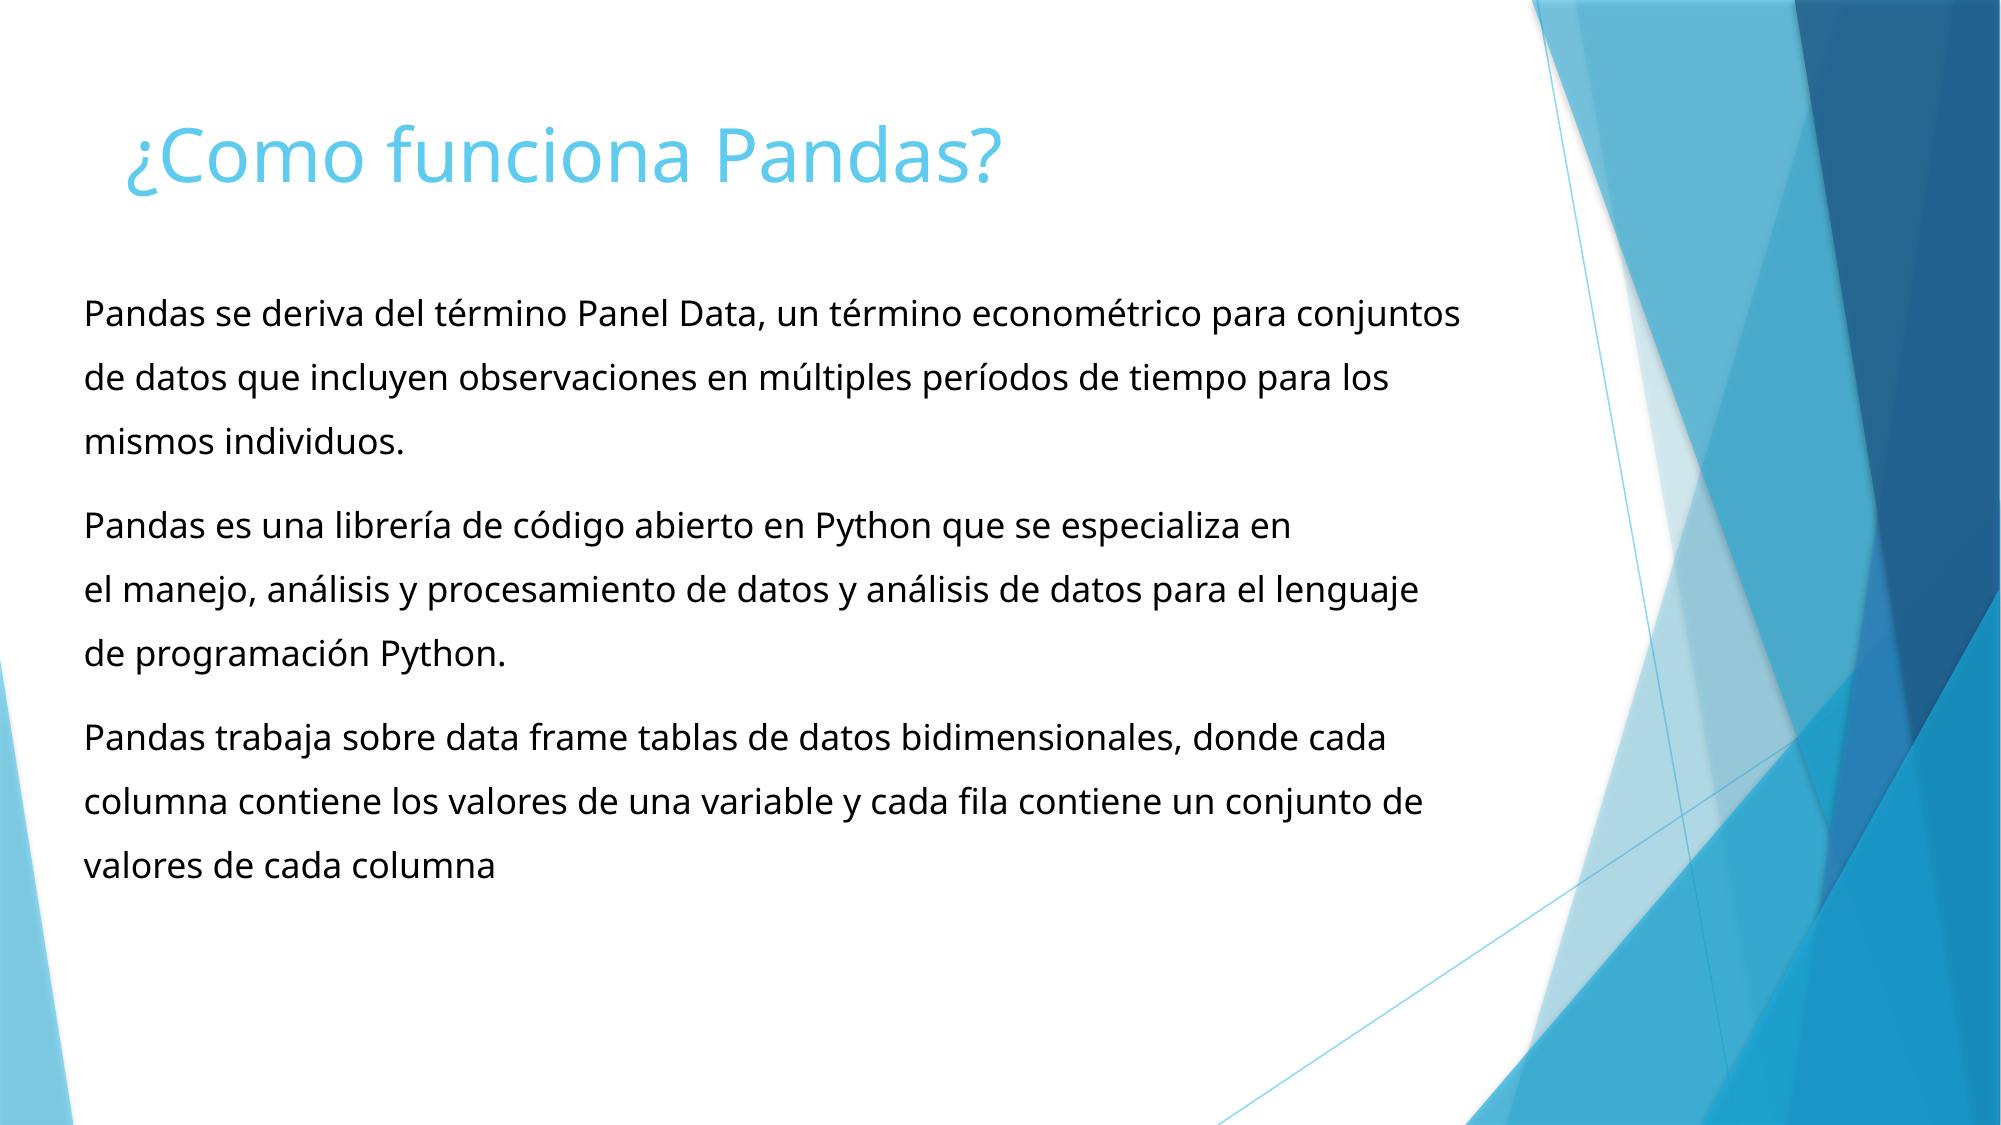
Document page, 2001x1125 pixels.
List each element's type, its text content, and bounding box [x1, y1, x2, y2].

title ¿Como funciona Pandas? [111, 99, 1522, 317]
list Pandas se deriva del término Panel Data, un término econométrico para conjuntos de datos que incluyen observaciones en múltiples períodos de tiempo para los mismos individuos. Pandas es una librería de código abierto en Python que se especializa en el manejo, análisis y procesamiento de datos y análisis de datos para el lenguaje de programación Python. Pandas trabaja sobre data frame tablas de datos bidimensionales, donde cada columna contiene los valores de una variable y cada fila contiene un conjunto de valores de cada columna [68, 262, 1479, 899]
